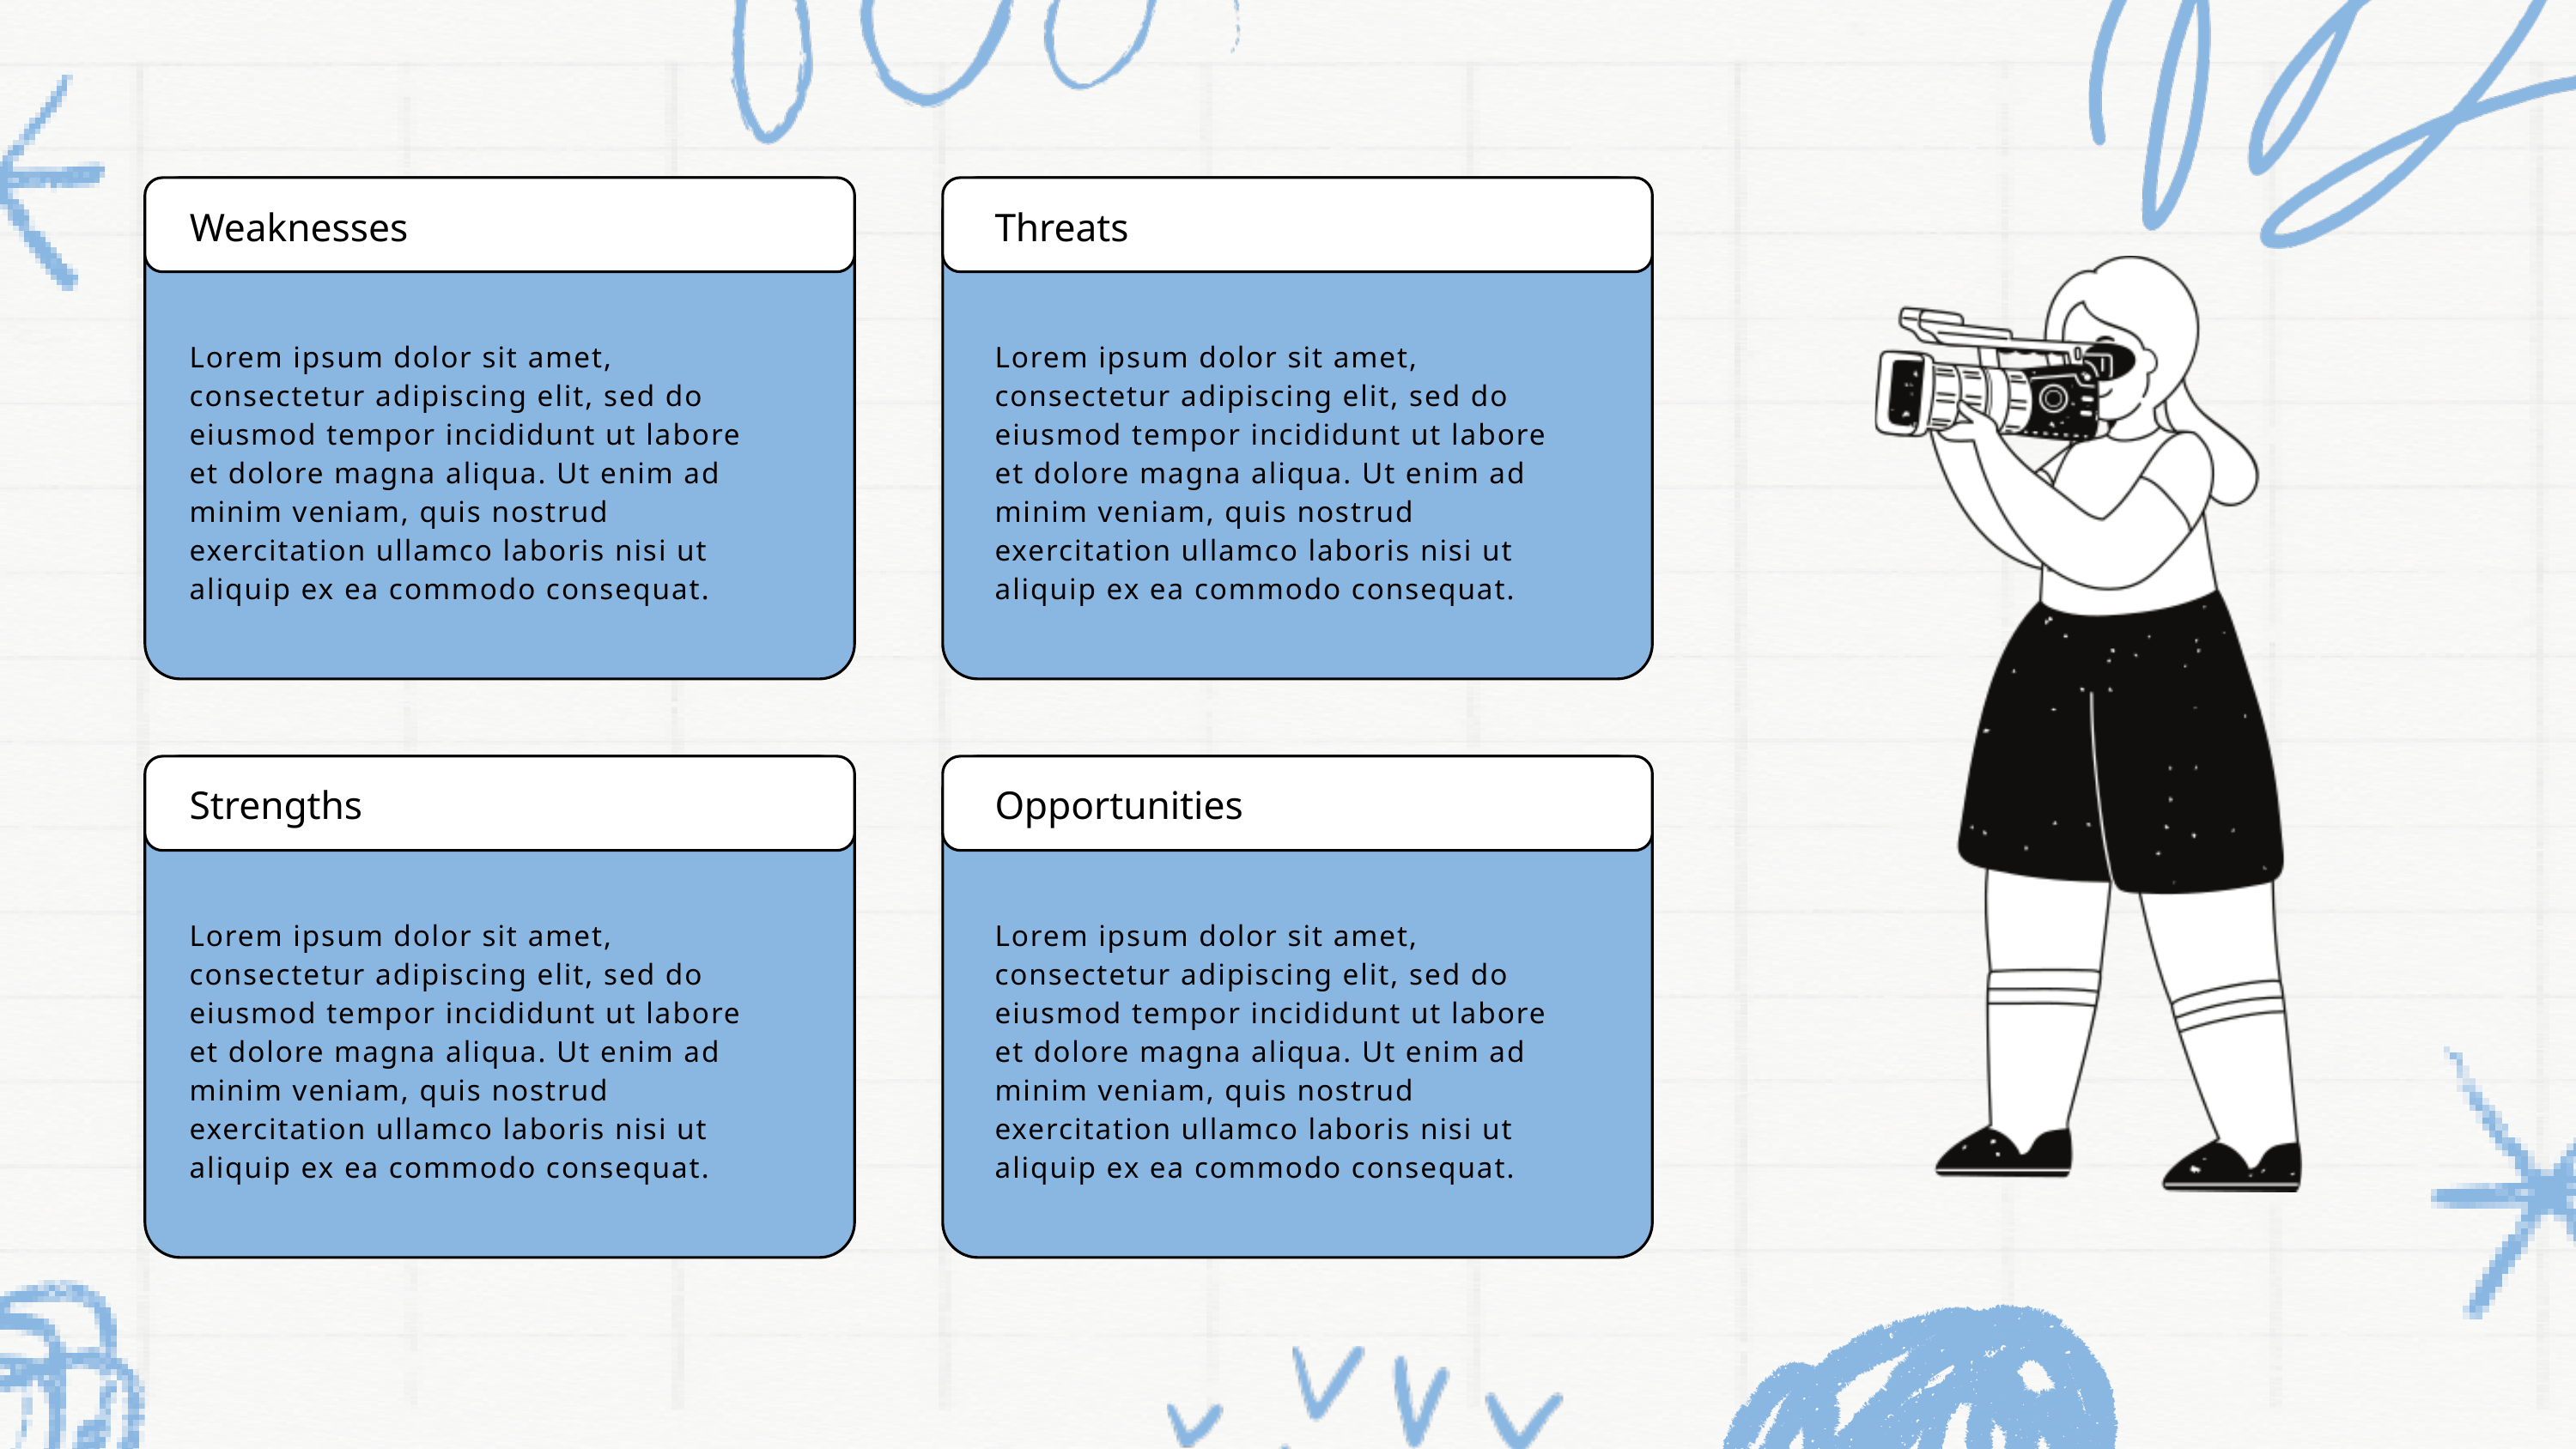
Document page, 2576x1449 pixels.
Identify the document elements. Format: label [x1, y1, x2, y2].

text_box [144, 177, 855, 272]
text_box [942, 755, 1653, 851]
text_box [942, 277, 1653, 680]
text_box [2088, 0, 2576, 249]
text_box [0, 0, 2576, 1449]
text_box [2431, 1046, 2576, 1319]
text_box [144, 276, 855, 680]
text_box [1874, 256, 2303, 1192]
text_box [942, 858, 1653, 1258]
text_box [1167, 1346, 1614, 1449]
text_box [645, 0, 1241, 145]
text_box [144, 857, 855, 1258]
text_box [1707, 1303, 2119, 1449]
text_box [144, 755, 855, 851]
text_box [0, 1280, 145, 1449]
text_box [0, 64, 106, 291]
text_box [942, 177, 1653, 272]
